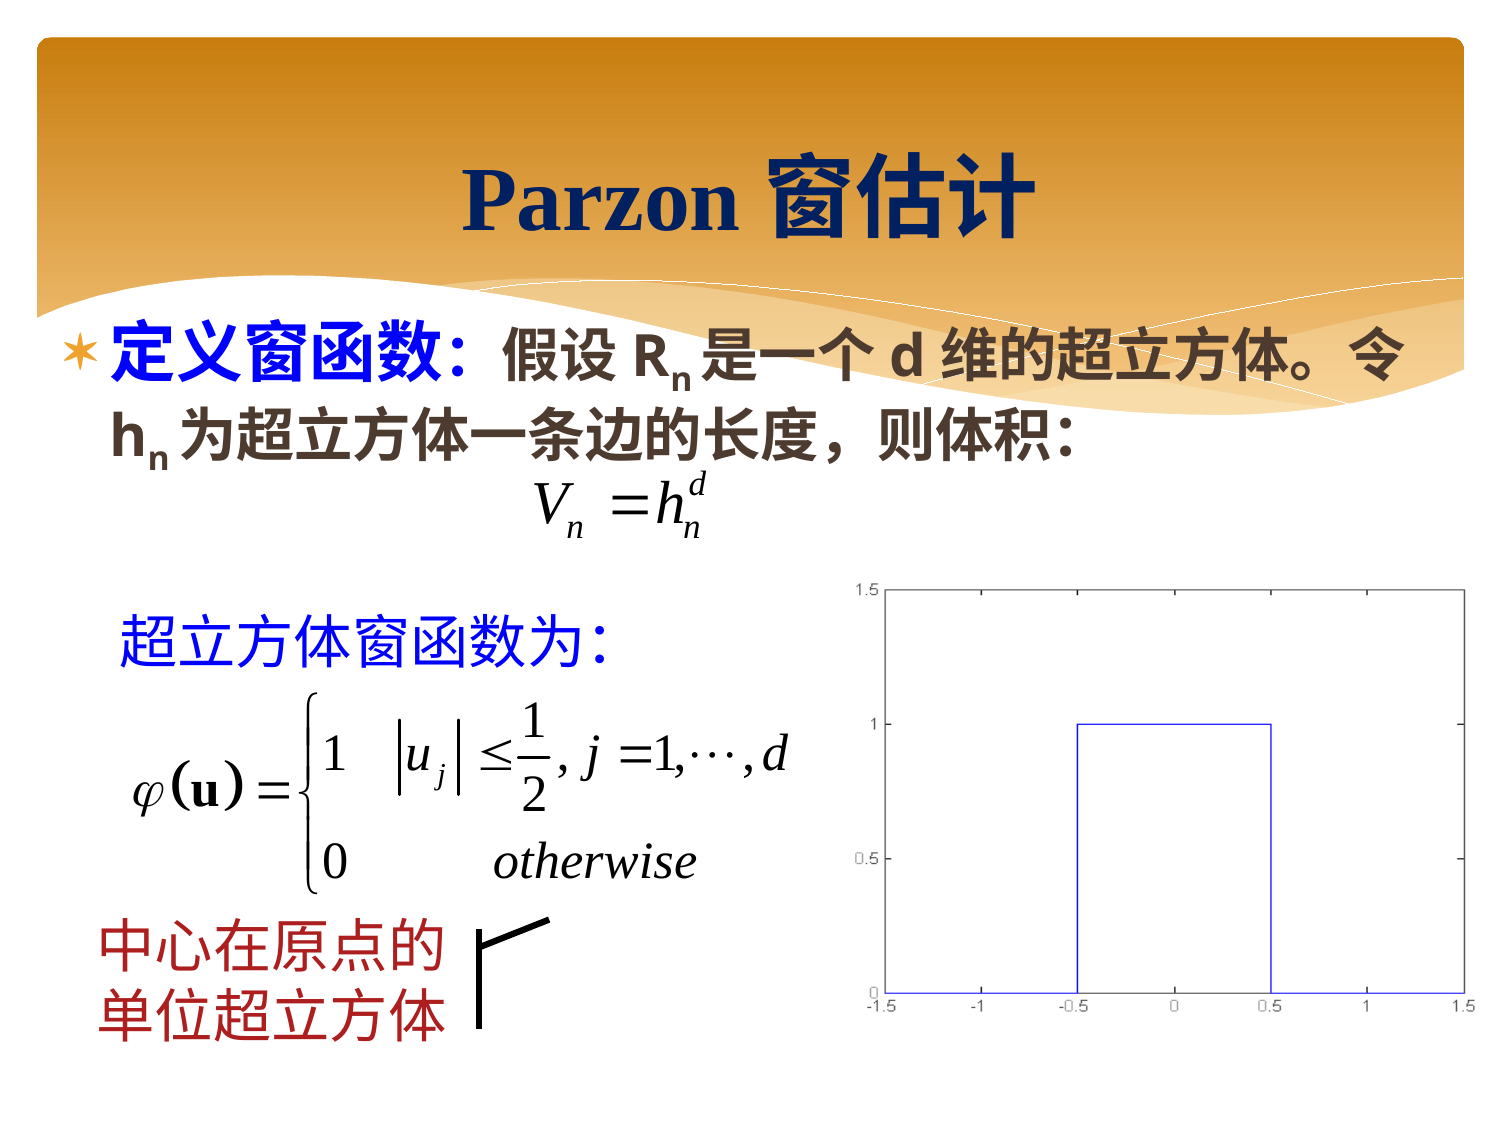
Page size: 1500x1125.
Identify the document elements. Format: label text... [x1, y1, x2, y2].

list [123, 680, 807, 907]
text_box 定义窗函数：假设Rn是一个d维的超立方体。令hn为超立方体一条边的长度，则体积： [49, 302, 1447, 991]
title Parzon窗估计 [75, 45, 1425, 233]
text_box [842, 573, 1500, 1027]
text_box 中心在原点的单位超立方体 [77, 929, 467, 1029]
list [525, 455, 727, 554]
text_box 超立方体窗函数为： [104, 597, 659, 683]
